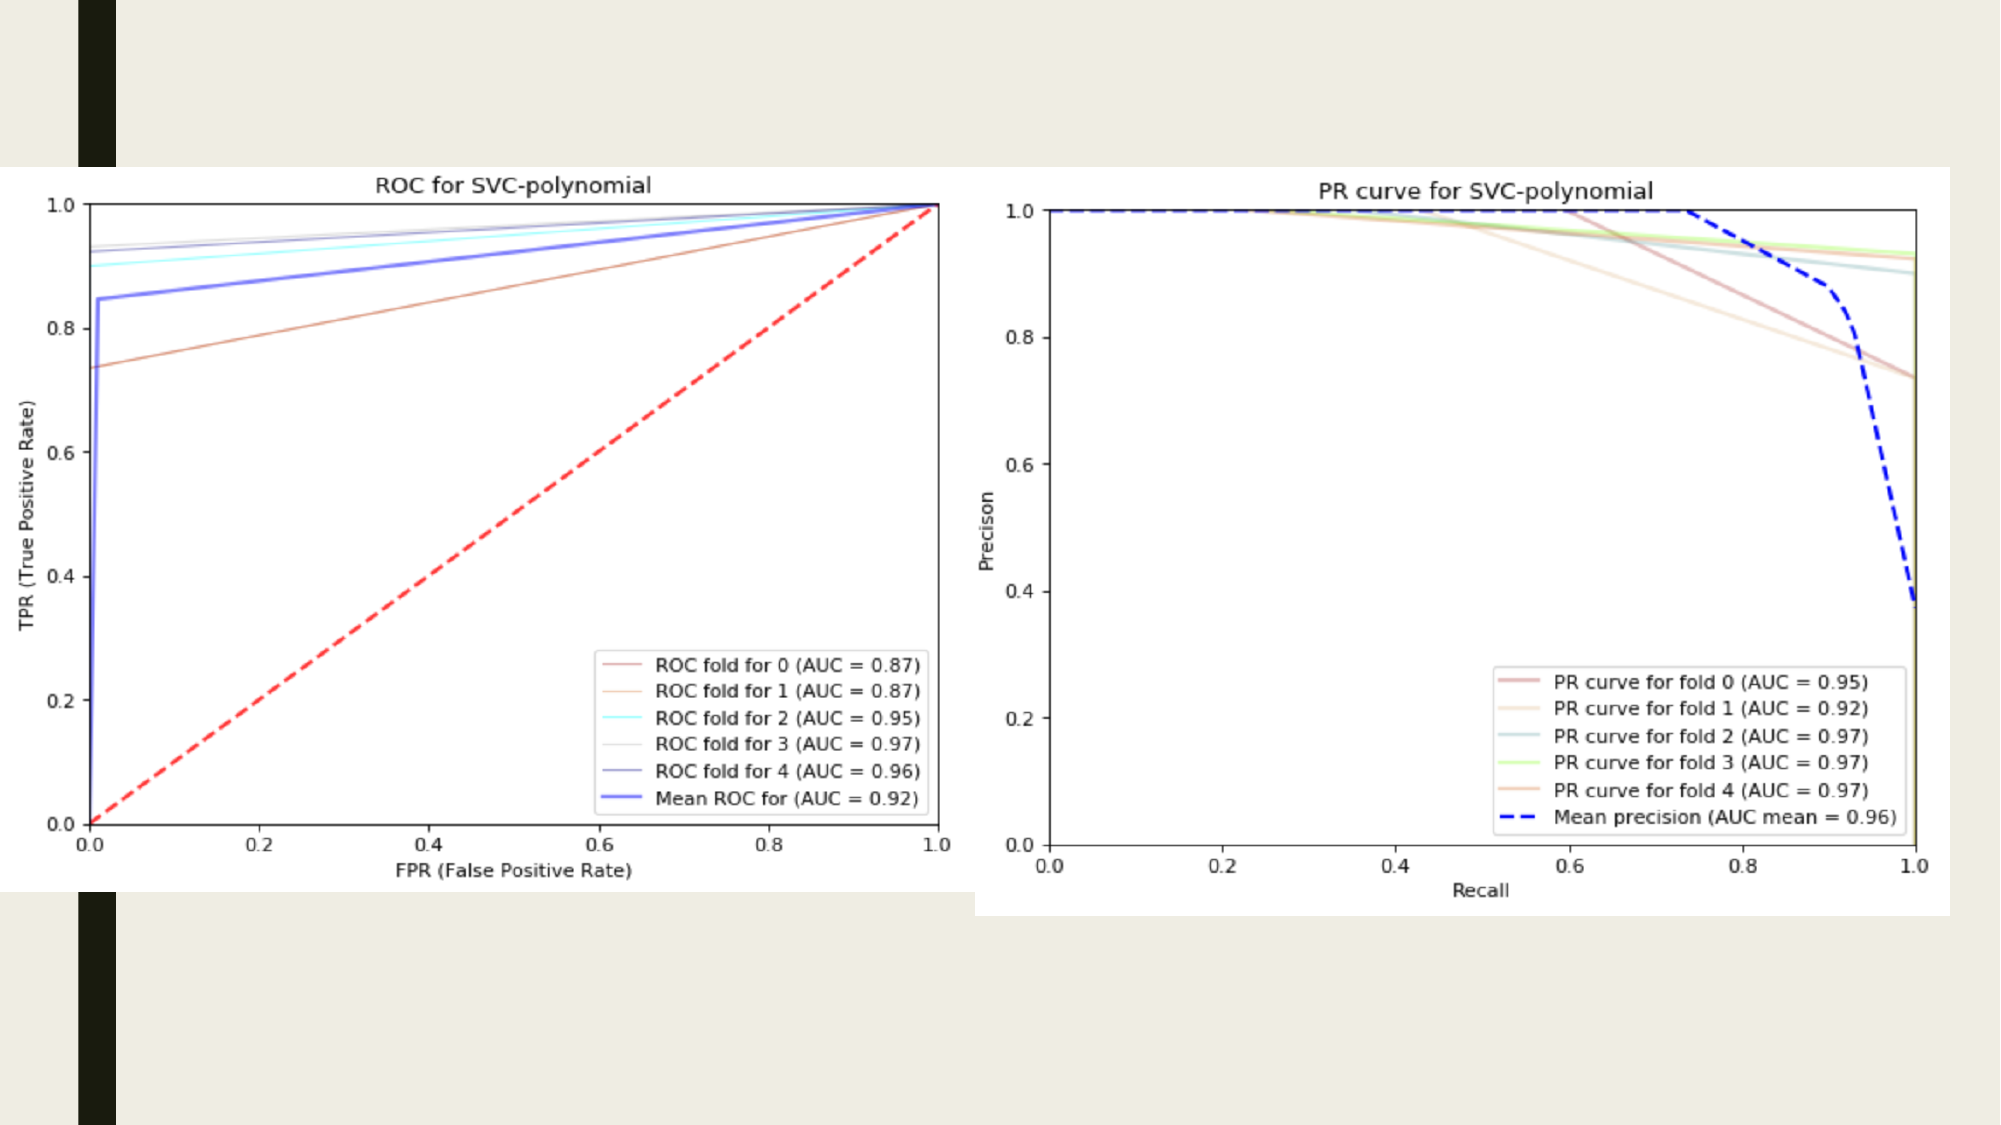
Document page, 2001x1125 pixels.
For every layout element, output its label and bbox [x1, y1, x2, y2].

picture [0, 166, 1950, 916]
